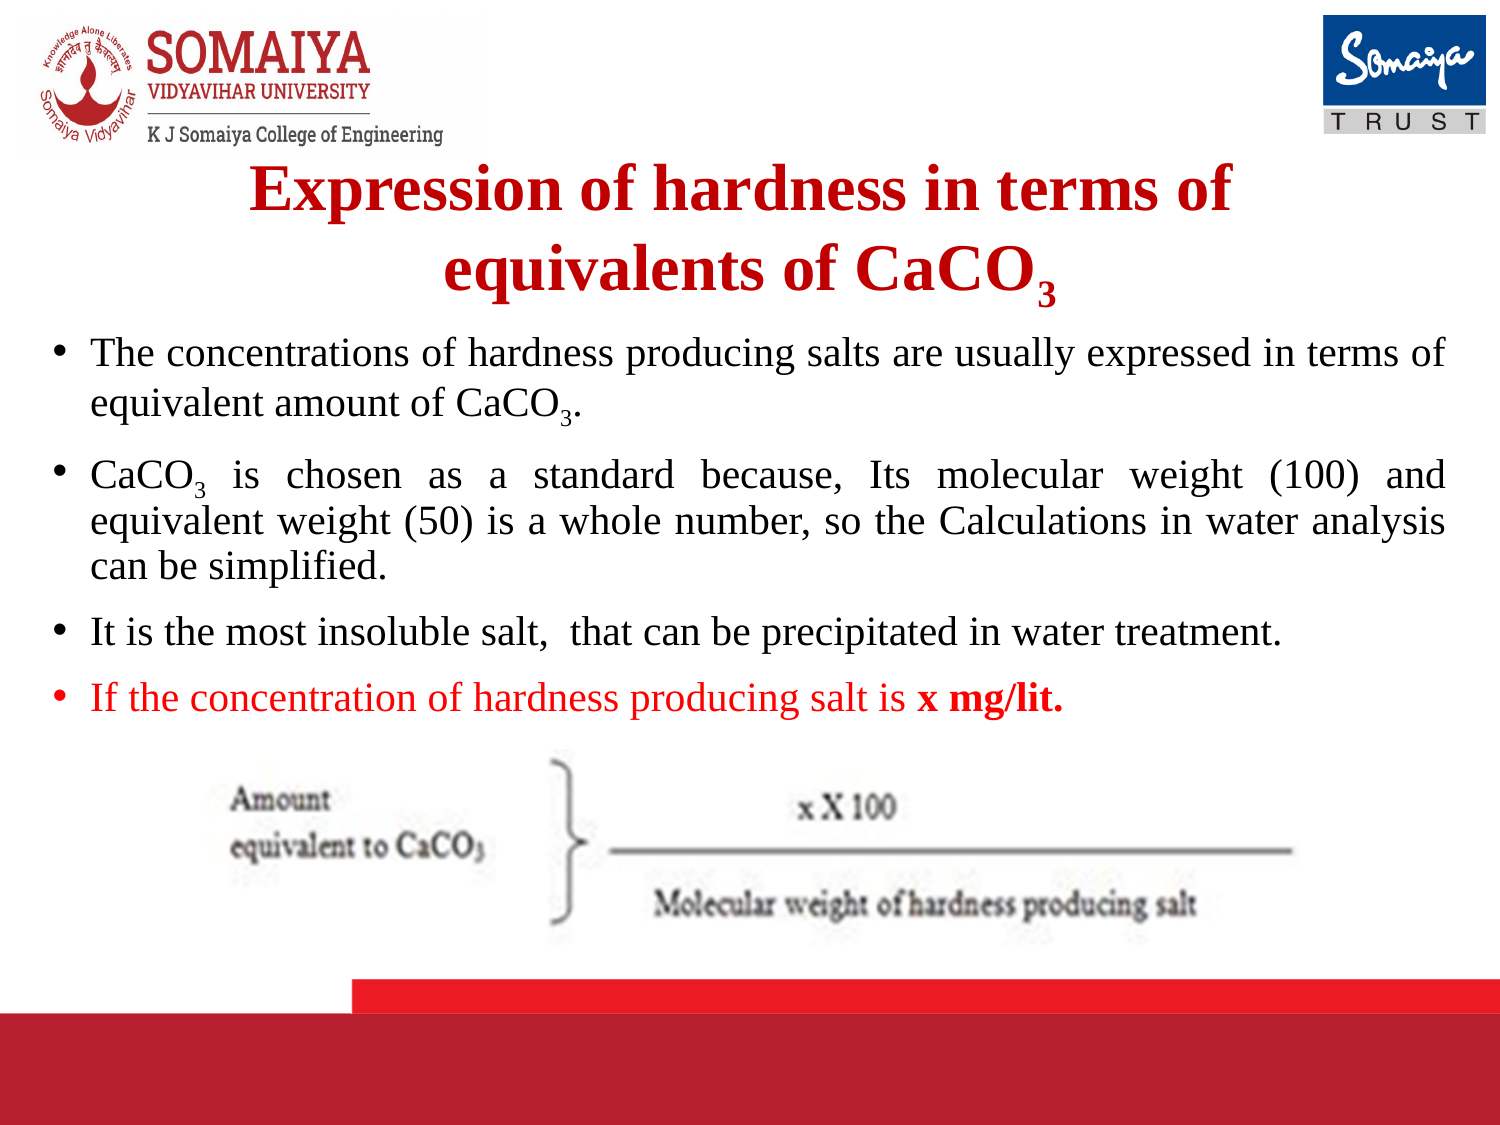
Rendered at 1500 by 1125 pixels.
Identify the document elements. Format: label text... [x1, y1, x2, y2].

picture [22, 15, 488, 157]
text_box The concentrations of hardness producing salts are usually expressed in terms of equivalent amount of CaCO3. CaCO3 is chosen as a standard because, Its molecular weight (100) and equivalent weight (50) is a whole number, so the Calculations in water analysis can be simplified. It is the most insoluble salt, that can be precipitated in water treatment. If the concentration of hardness producing salt is x mg/lit. [37, 322, 1463, 1000]
picture [1323, 15, 1486, 134]
text_box Expression of hardness in terms of equivalents of CaCO3 [74, 137, 1425, 322]
picture [192, 749, 1300, 951]
picture [0, 980, 1500, 1125]
